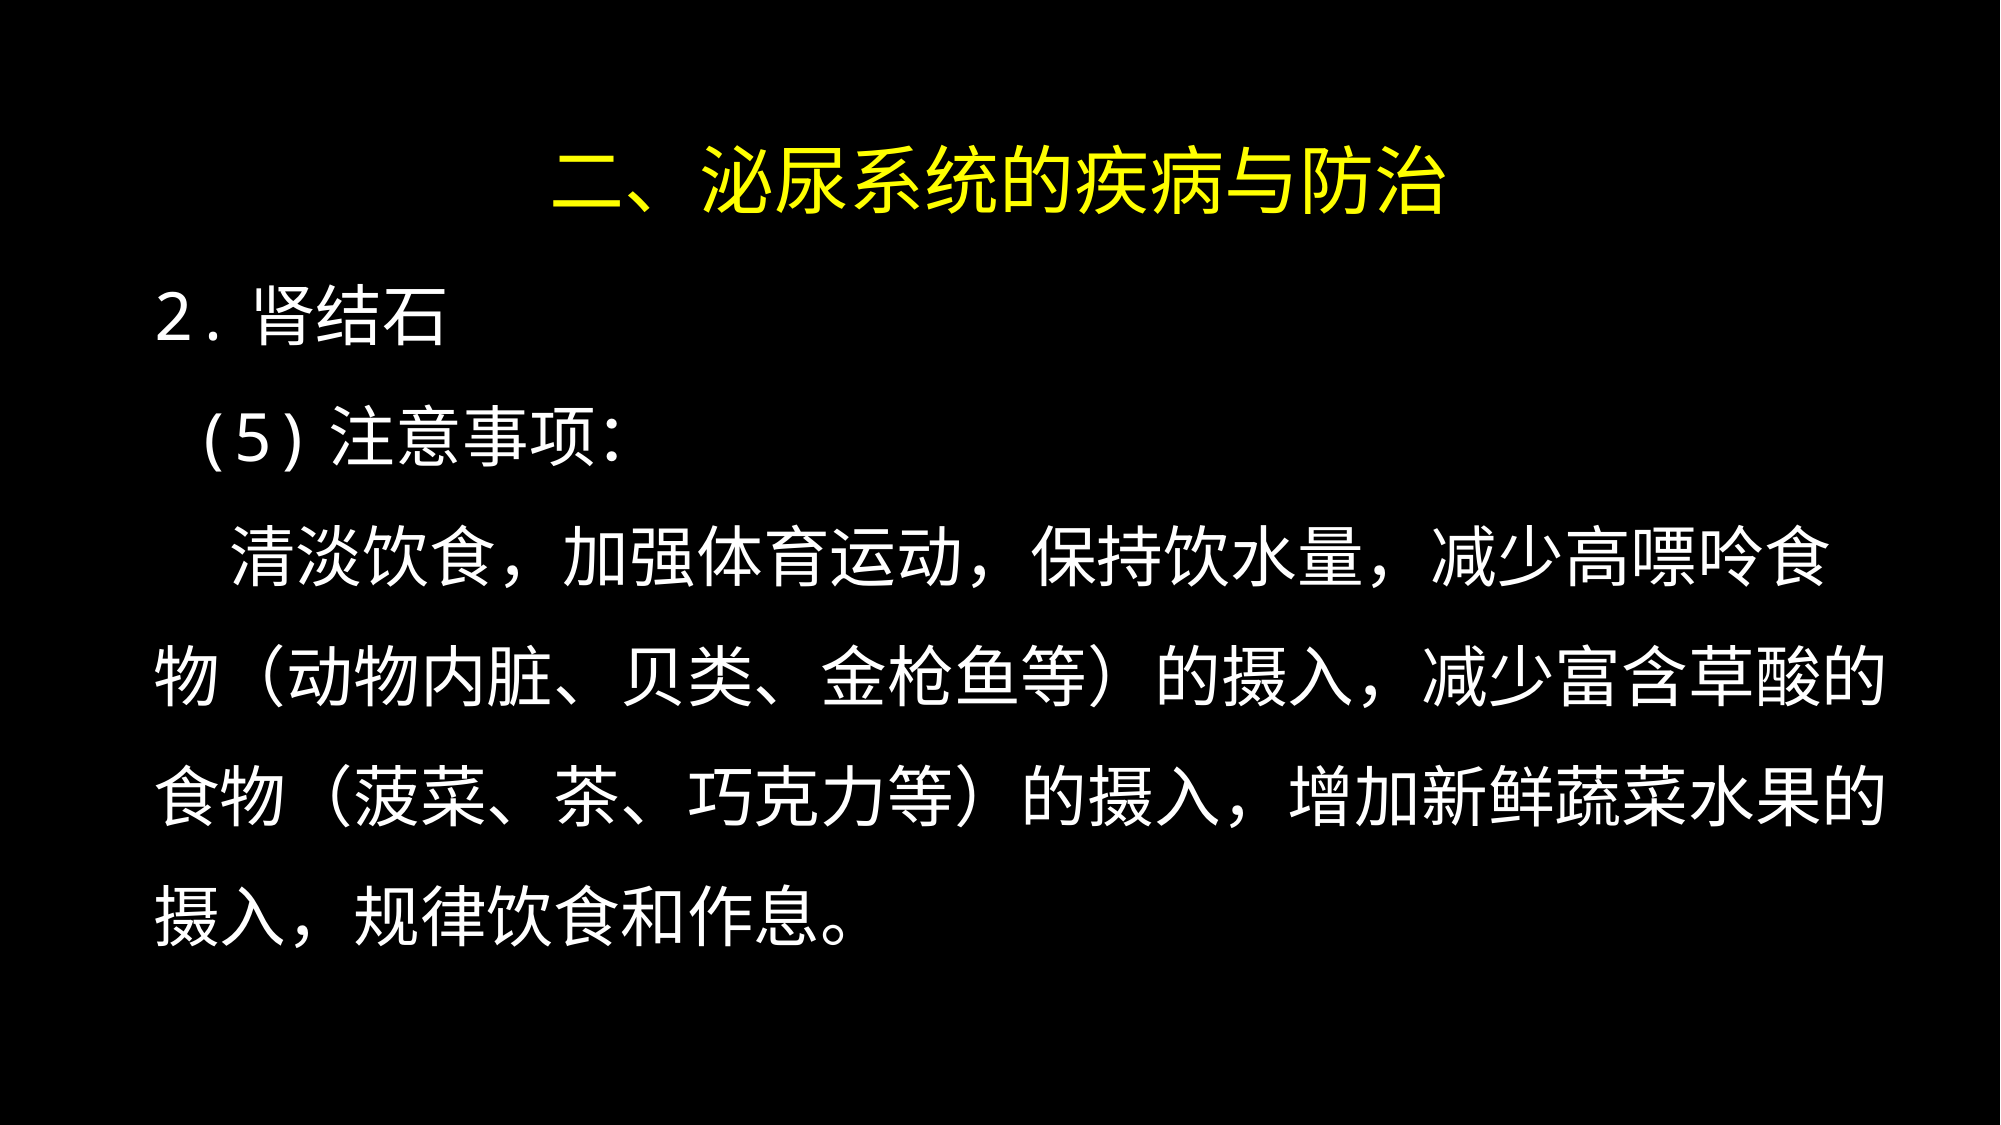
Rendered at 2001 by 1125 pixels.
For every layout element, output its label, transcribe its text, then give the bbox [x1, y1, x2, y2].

text_box 2.肾结石 (5)注意事项： 清淡饮食，加强体育运动，保持饮水量，减少高嘌呤食物（动物内脏、贝类、金枪鱼等）的摄入，减少富含草酸的食物（菠菜、茶、巧克力等）的摄入，增加新鲜蔬菜水果的摄入，规律饮食和作息。 [144, 225, 1899, 1035]
text_box 二、泌尿系统的疾病与防治 [311, 107, 1689, 250]
